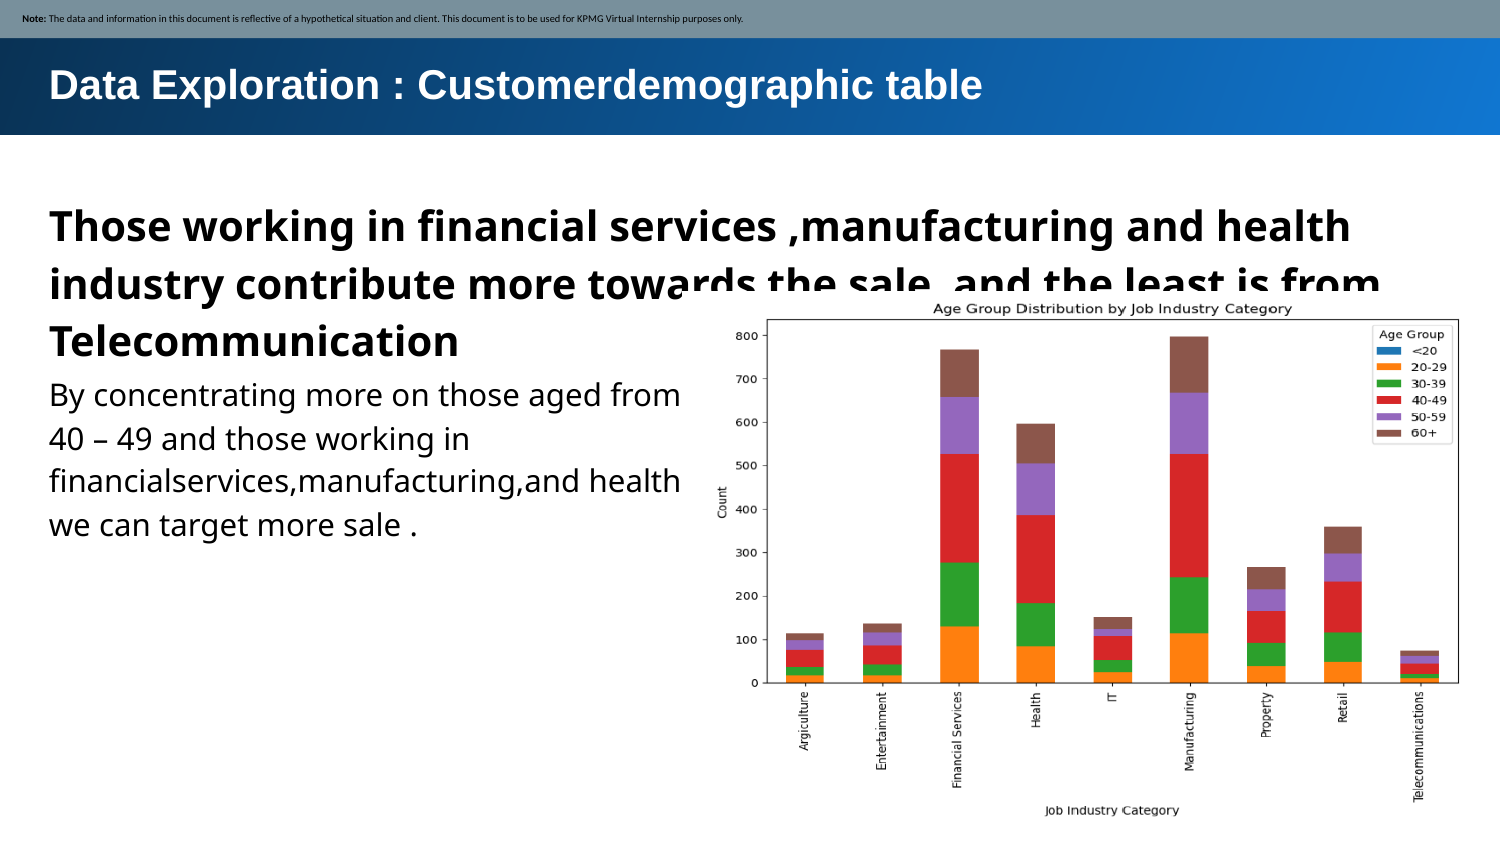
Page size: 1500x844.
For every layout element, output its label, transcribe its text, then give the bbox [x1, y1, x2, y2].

text_box Those working in financial services ,manufacturing and health industry contribute more towards the sale and the least is from Telecommunication [33, 177, 1439, 355]
text_box Data Exploration : Customerdemographic table [33, 43, 1439, 124]
text_box [0, 39, 1500, 135]
picture [681, 291, 1467, 825]
text_box Note: The data and information in this document is reflective of a hypothetical situation and client. This document is to be used for KPMG Virtual Internship purposes only. [0, 0, 1500, 39]
text_box By concentrating more on those aged from 40 – 49 and those working in financialservices,manufacturing,and health we can target more sale . [33, 355, 675, 558]
